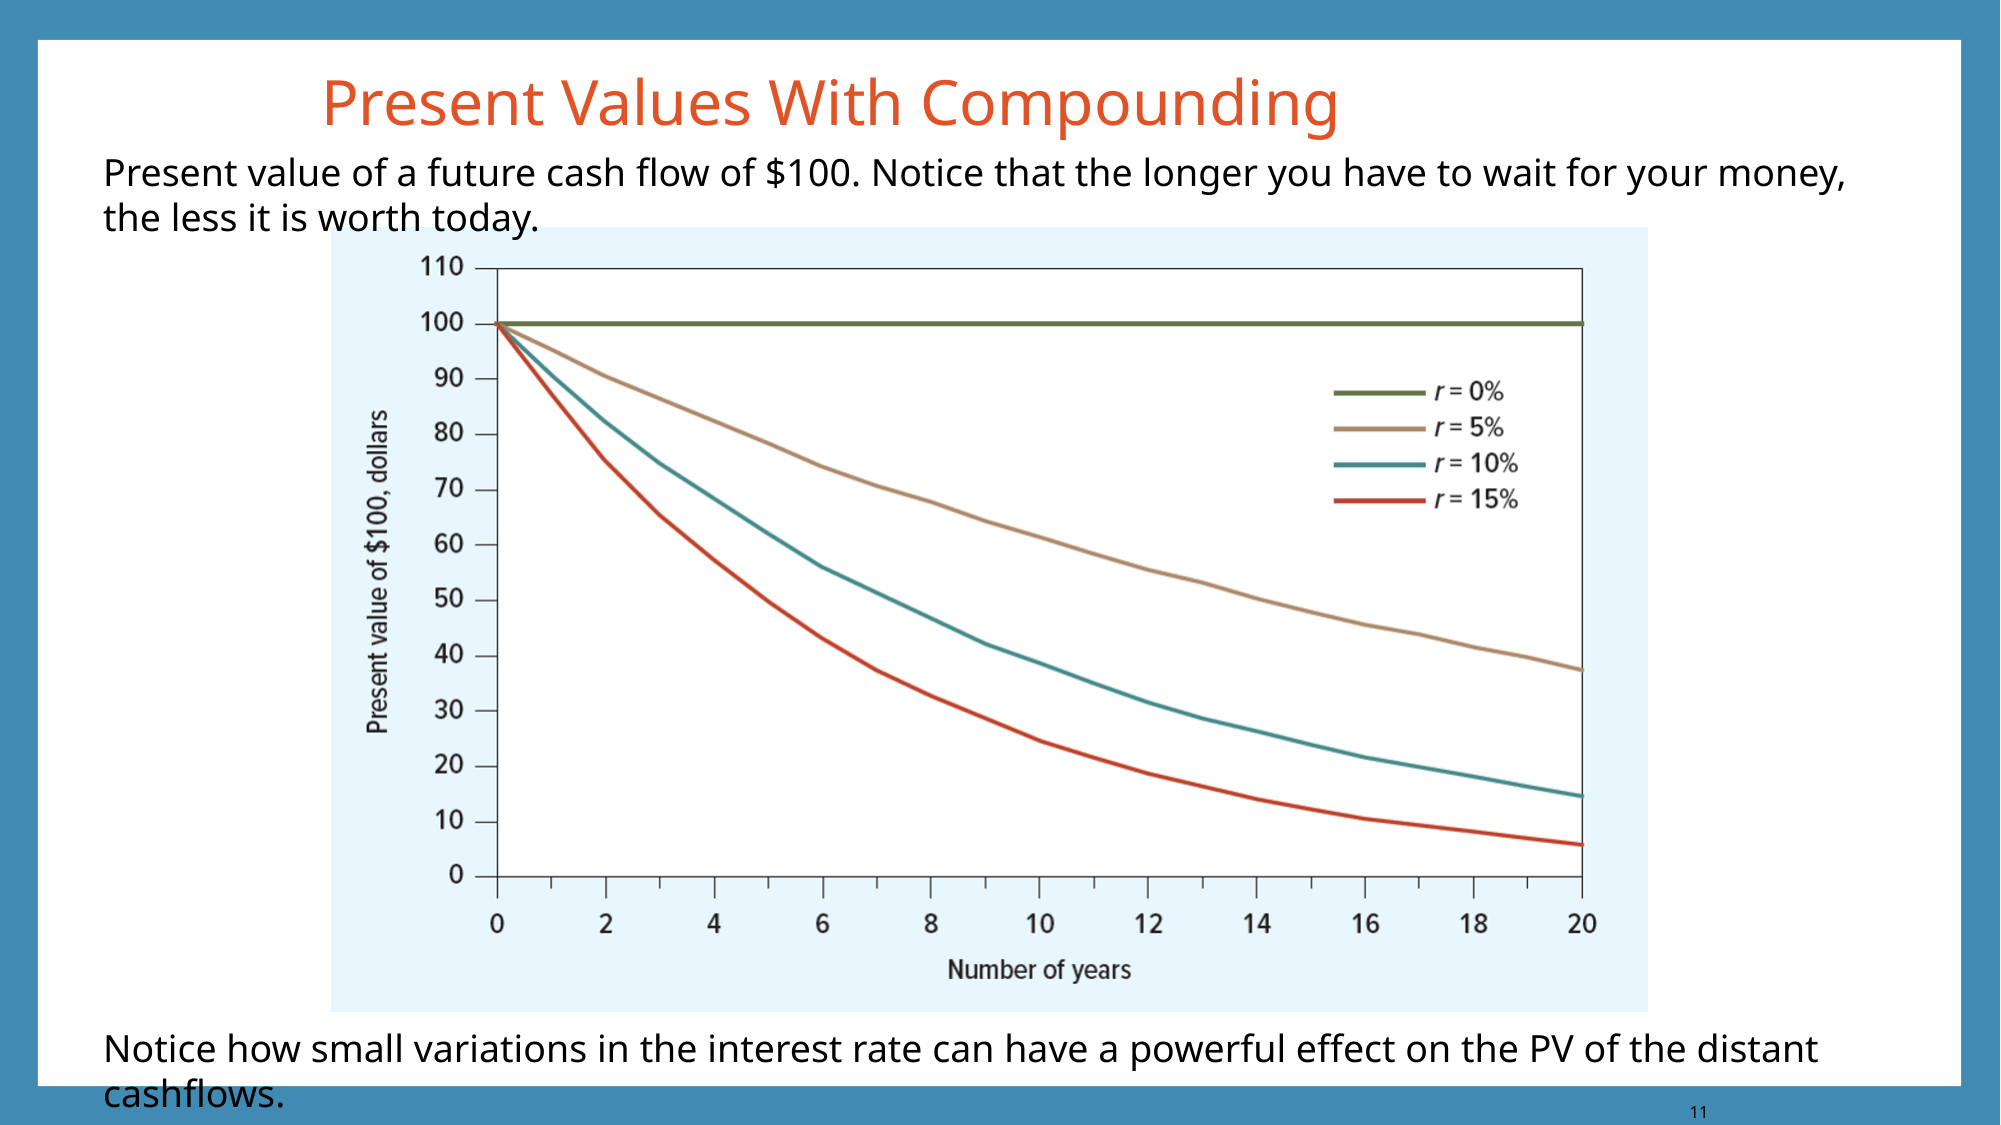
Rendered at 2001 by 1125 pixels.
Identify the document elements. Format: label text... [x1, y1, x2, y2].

text_box Notice how small variations in the interest rate can have a powerful effect on the PV of the distant cashflows. [88, 1017, 1921, 1123]
picture [331, 227, 1648, 1013]
title Present Values With Compounding [306, 50, 1694, 141]
text_box Present value of a future cash flow of $100. Notice that the longer you have to wait for your money, the less it is worth today. [88, 141, 1891, 247]
